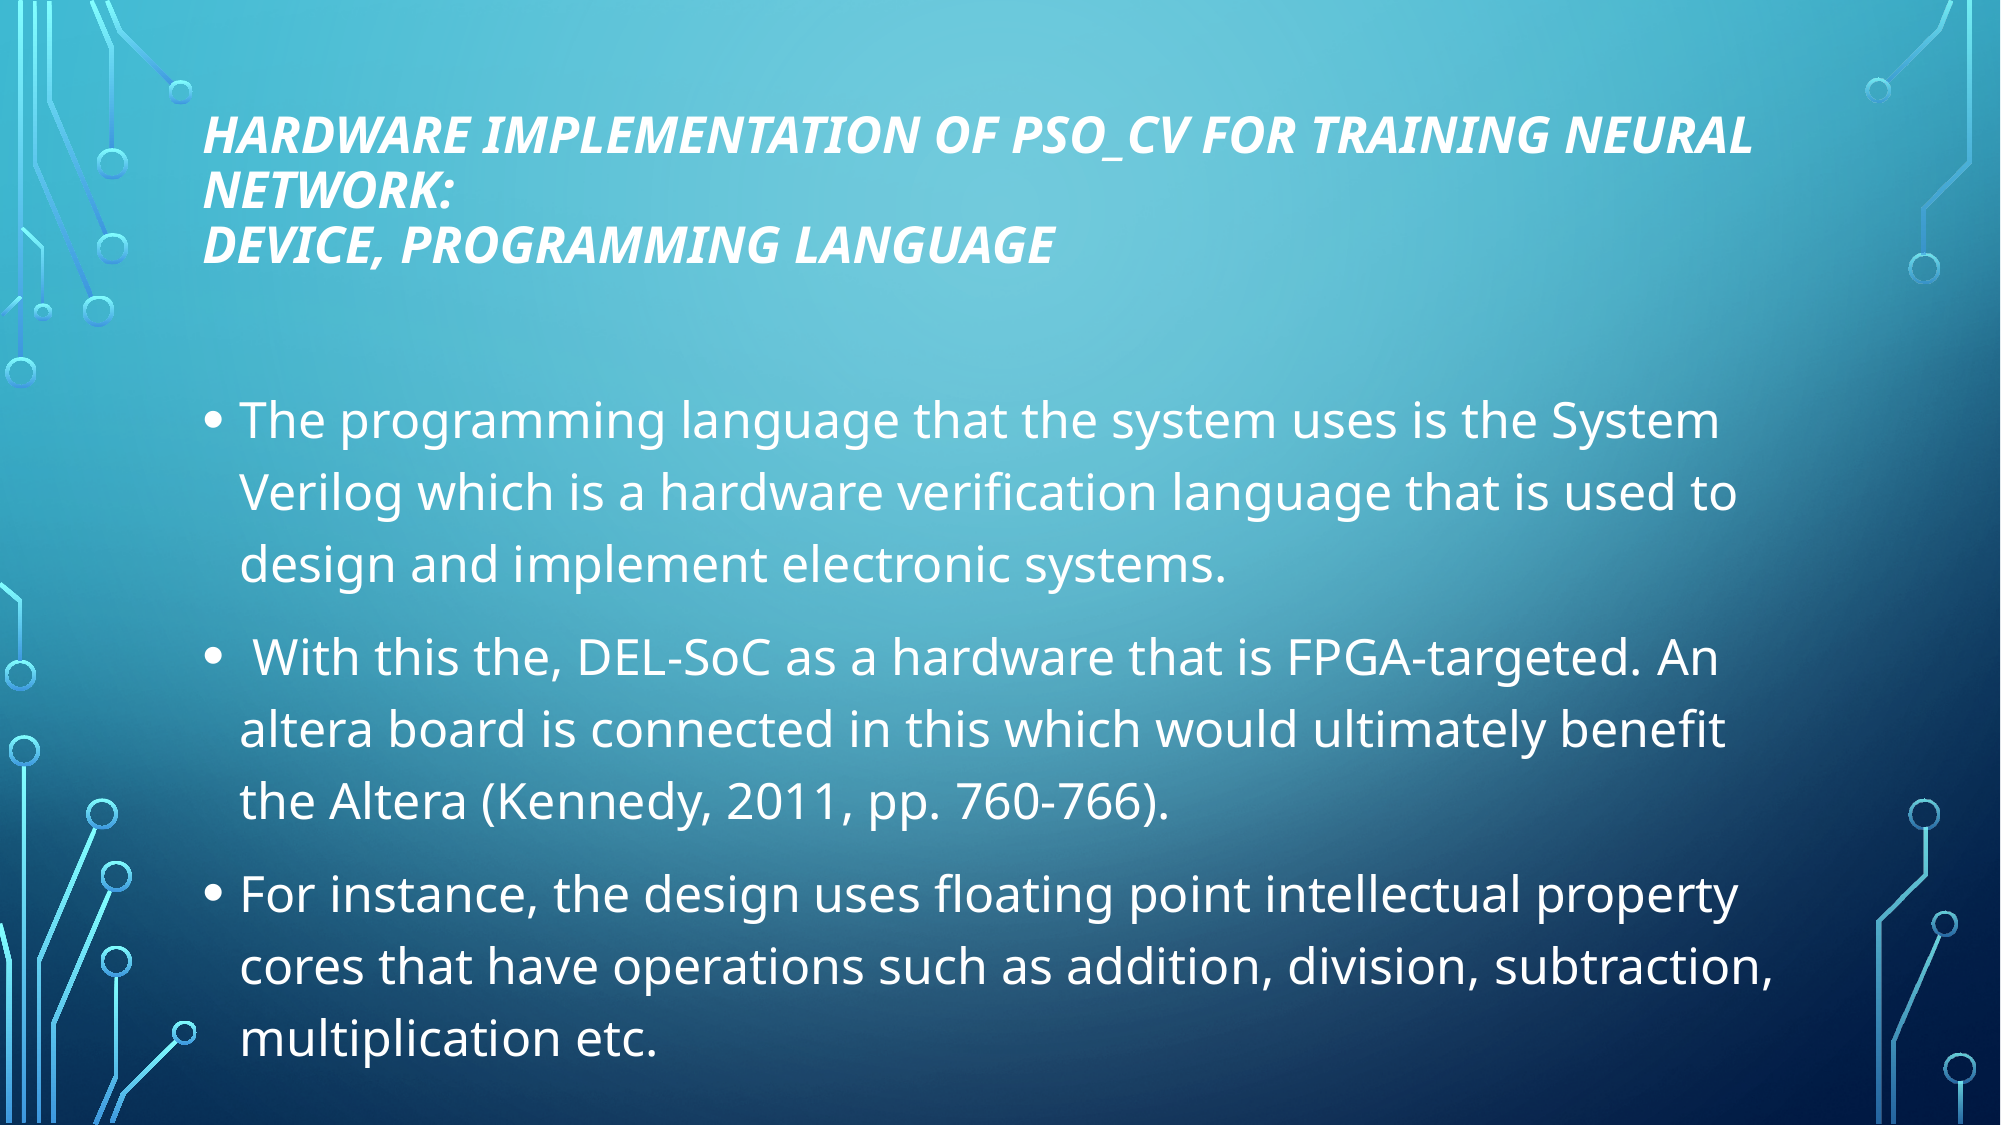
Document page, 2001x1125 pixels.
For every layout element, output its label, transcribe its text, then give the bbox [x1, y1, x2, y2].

title HARDWARE IMPLEMENTATION OF PSO_CV FOR TRAINING Neural Network: Device, programming language [187, 101, 1813, 344]
list The programming language that the system uses is the System Verilog which is a hardware verification language that is used to design and implement electronic systems. With this the, DEL-SoC as a hardware that is FPGA-targeted. An altera board is connected in this which would ultimately benefit the Altera (Kennedy, 2011, pp. 760-766). For instance, the design uses floating point intellectual property cores that have operations such as addition, division, subtraction, multiplication etc. [187, 369, 1813, 1083]
